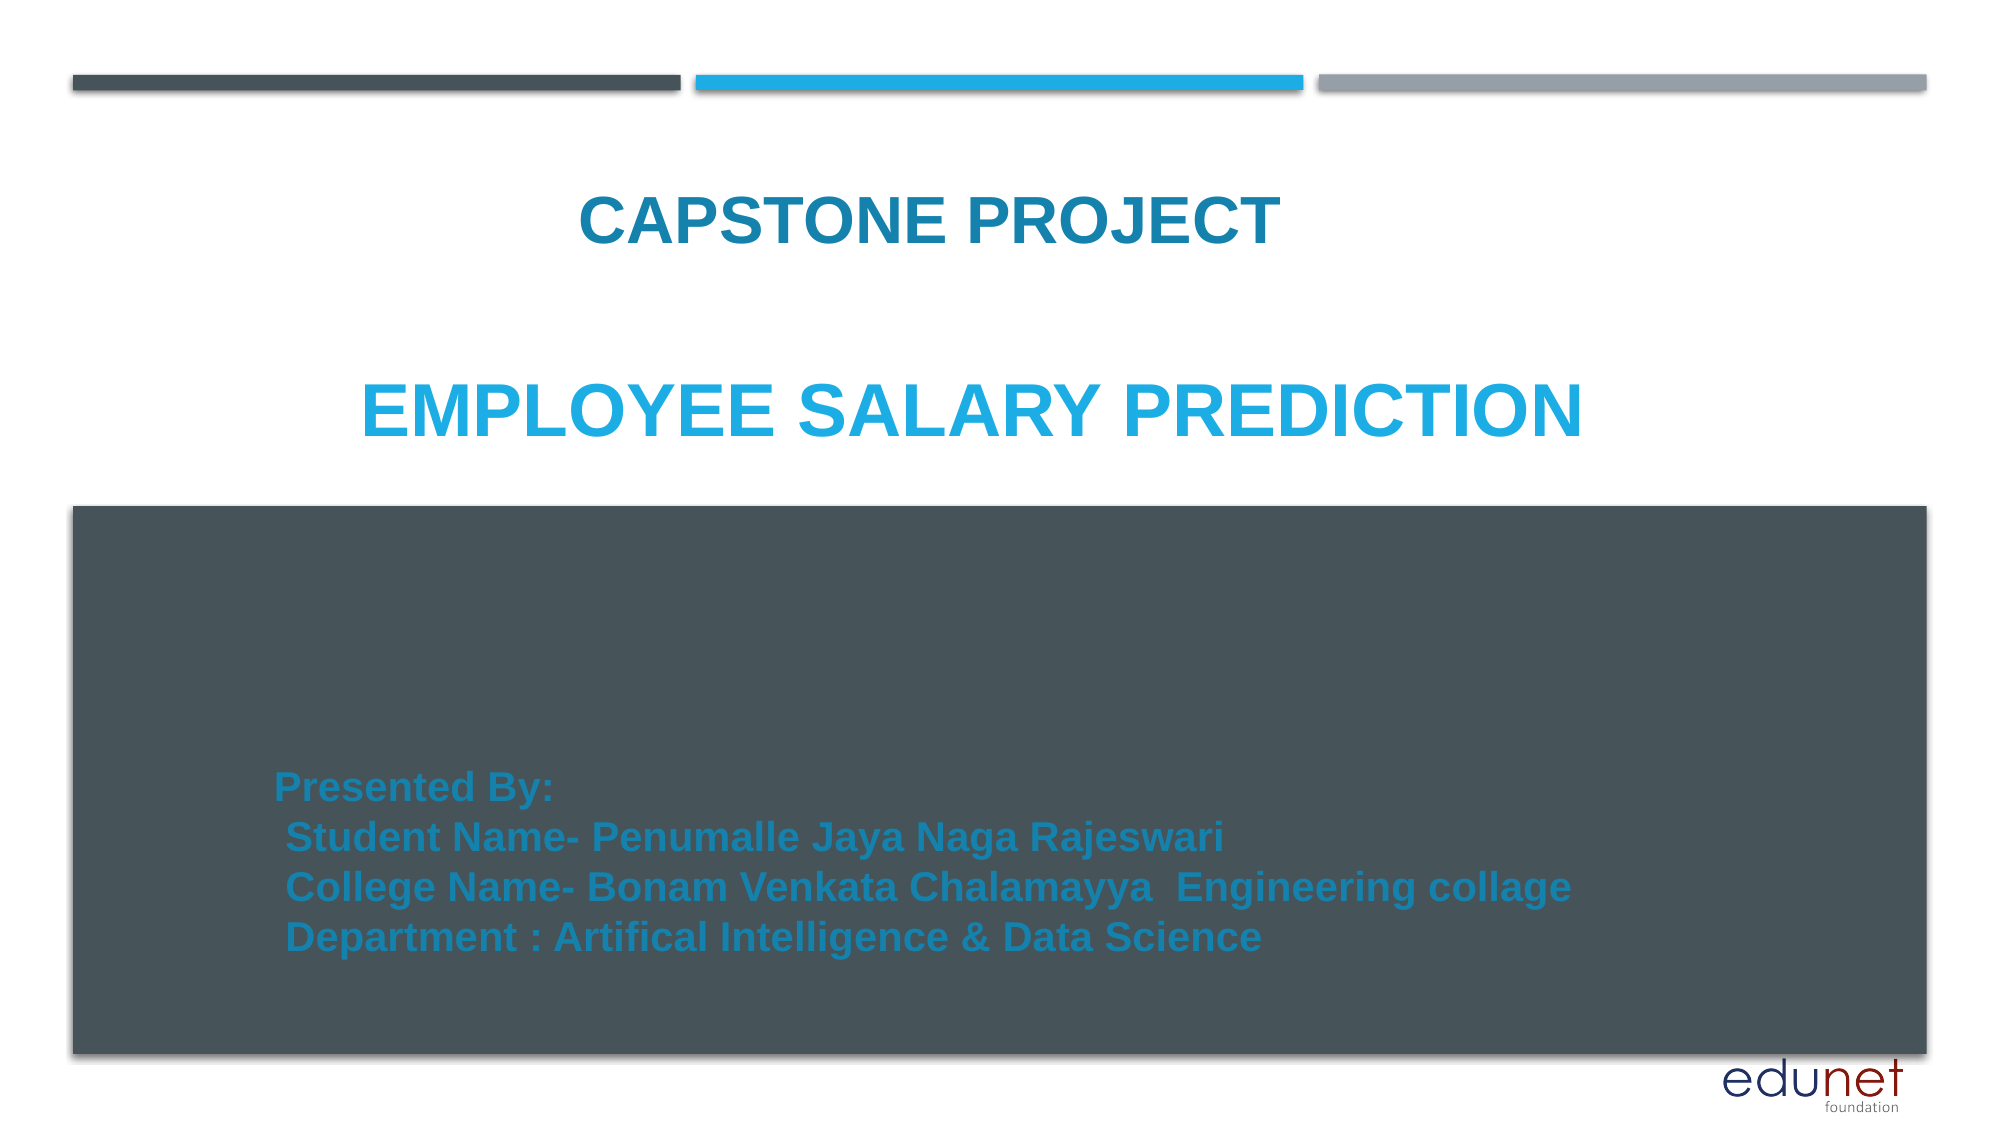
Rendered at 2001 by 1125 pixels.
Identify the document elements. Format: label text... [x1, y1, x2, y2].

picture [1719, 1056, 1905, 1116]
text_box CAPSTONE PROJECT [0, 169, 1914, 265]
text_box Presented By: Student Name- Penumalle Jaya Naga Rajeswari College Name- Bonam Venkata Chalamayya Engineering collage Department : Artifical Intelligence & Data Science [258, 752, 1821, 968]
title Employee salary prediction [222, 298, 1723, 460]
